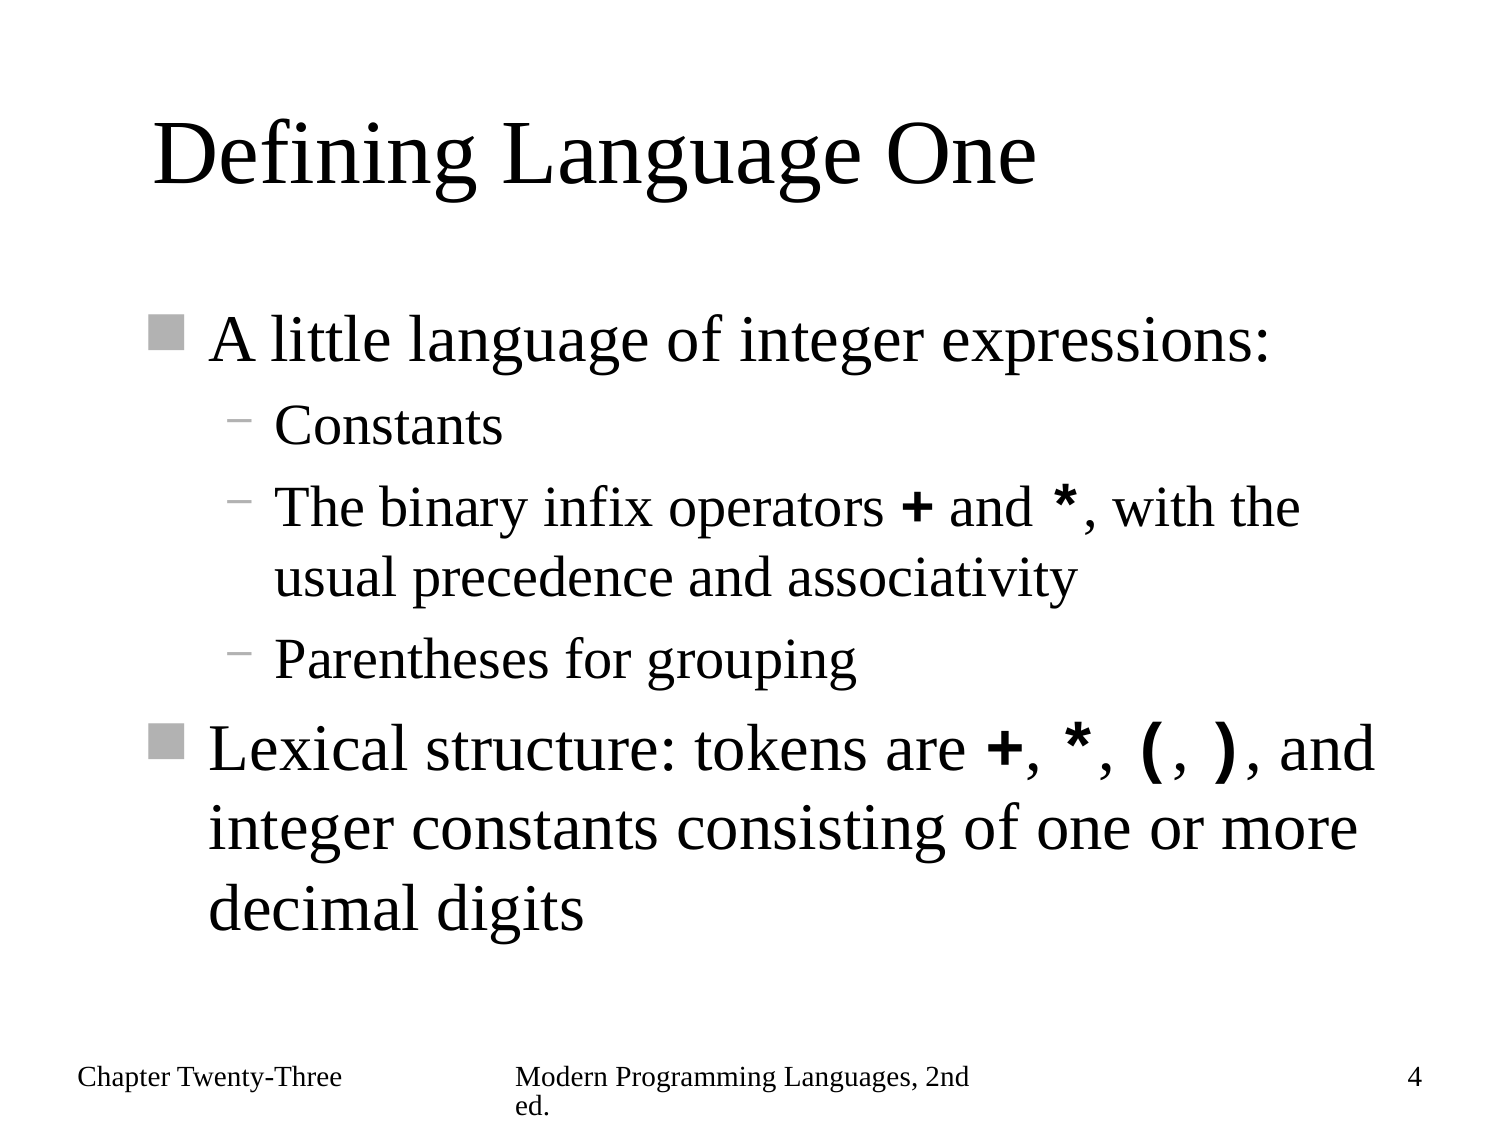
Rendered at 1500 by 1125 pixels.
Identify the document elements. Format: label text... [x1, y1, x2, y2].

title Defining Language One [137, 56, 1413, 238]
slide_number 4 [1124, 1036, 1438, 1113]
footer Modern Programming Languages, 2nd ed. [499, 1036, 1001, 1113]
list A little language of integer expressions: Constants The binary infix operators + and *, with the usual precedence and associativity Parentheses for grouping Lexical structure: tokens are +, *, (, ), and integer constants consisting of one or more decimal digits [137, 287, 1413, 963]
slide_number Chapter Twenty-Three [62, 1036, 401, 1113]
